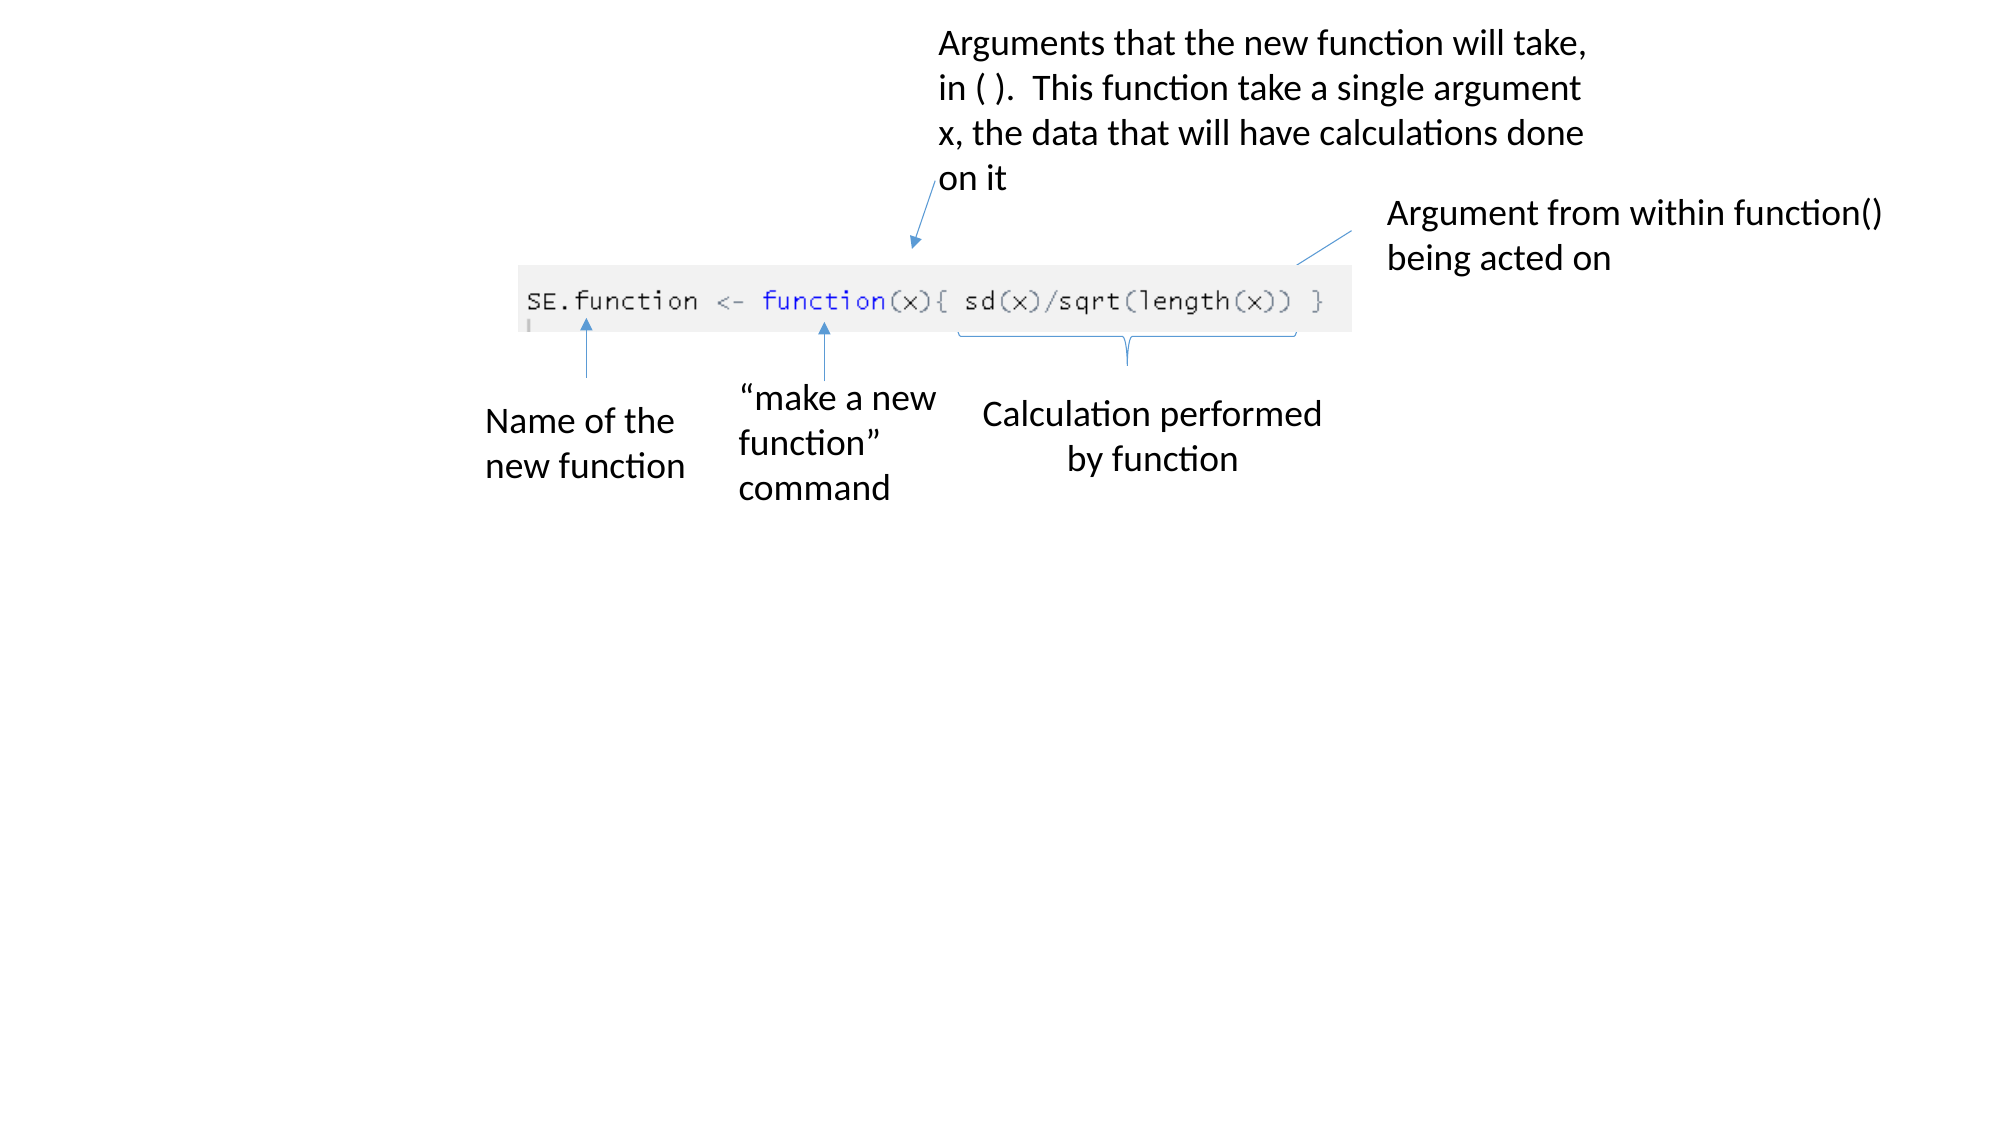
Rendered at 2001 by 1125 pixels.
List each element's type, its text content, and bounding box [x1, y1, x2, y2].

text_box Argument from within function() being acted on [1372, 180, 1981, 286]
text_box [911, 180, 936, 249]
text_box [1259, 230, 1352, 265]
text_box Arguments that the new function will take, in ( ). This function take a single argument x, the data that will have calculations done on it [923, 11, 1606, 206]
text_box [470, 265, 1352, 518]
